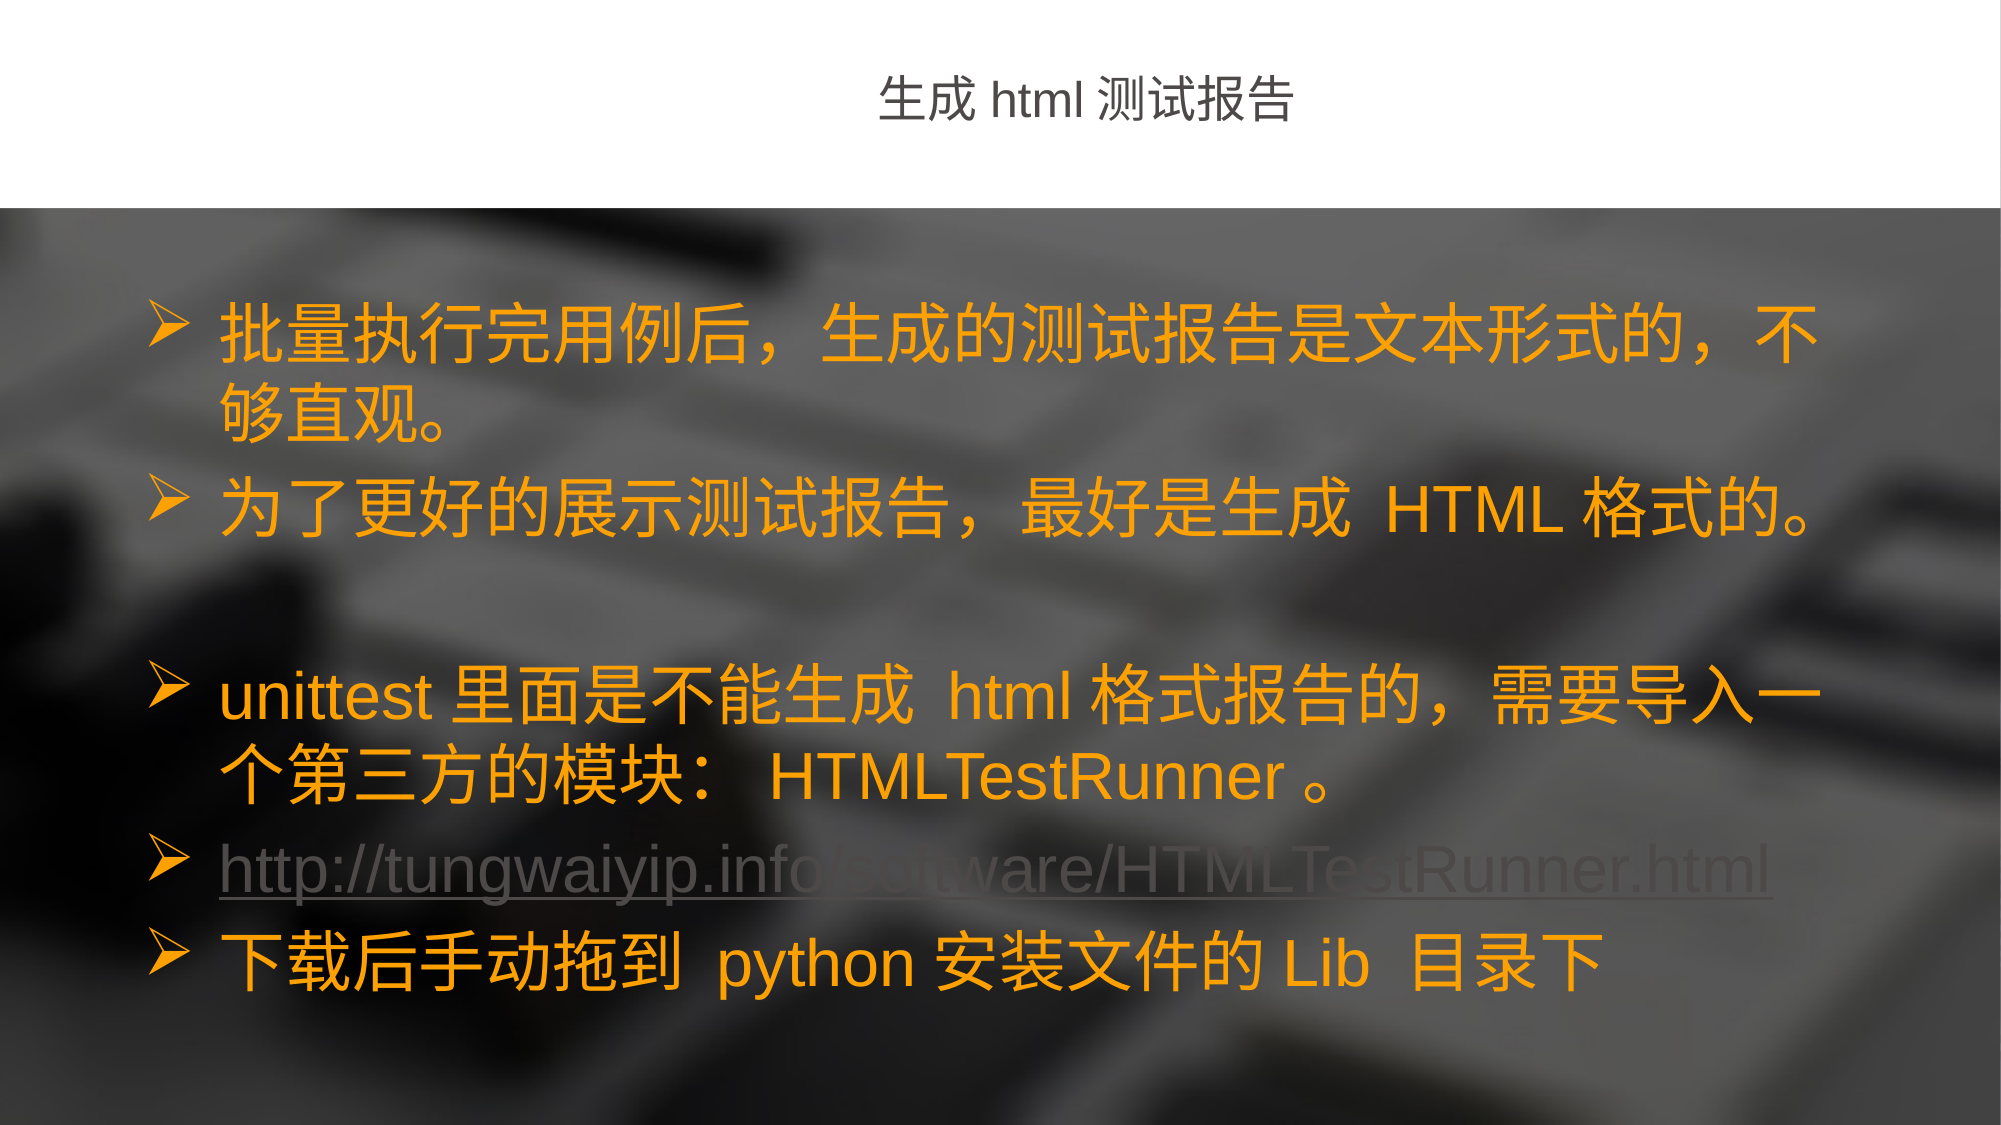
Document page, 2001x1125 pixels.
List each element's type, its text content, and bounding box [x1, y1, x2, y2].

list 批量执行完用例后，生成的测试报告是文本形式的，不够直观。 为了更好的展示测试报告，最好是生成 HTML格式的。 unittest里面是不能生成 html格式报告的，需要导入一个第三方的模块：HTMLTestRunner。 http://tungwaiyip.info/software/HTMLTestRunner.html 下载后手动拖到 python安装文件的Lib 目录下 [128, 284, 1873, 1036]
title 生成html测试报告 [863, 60, 1616, 278]
picture [0, 209, 2001, 1125]
